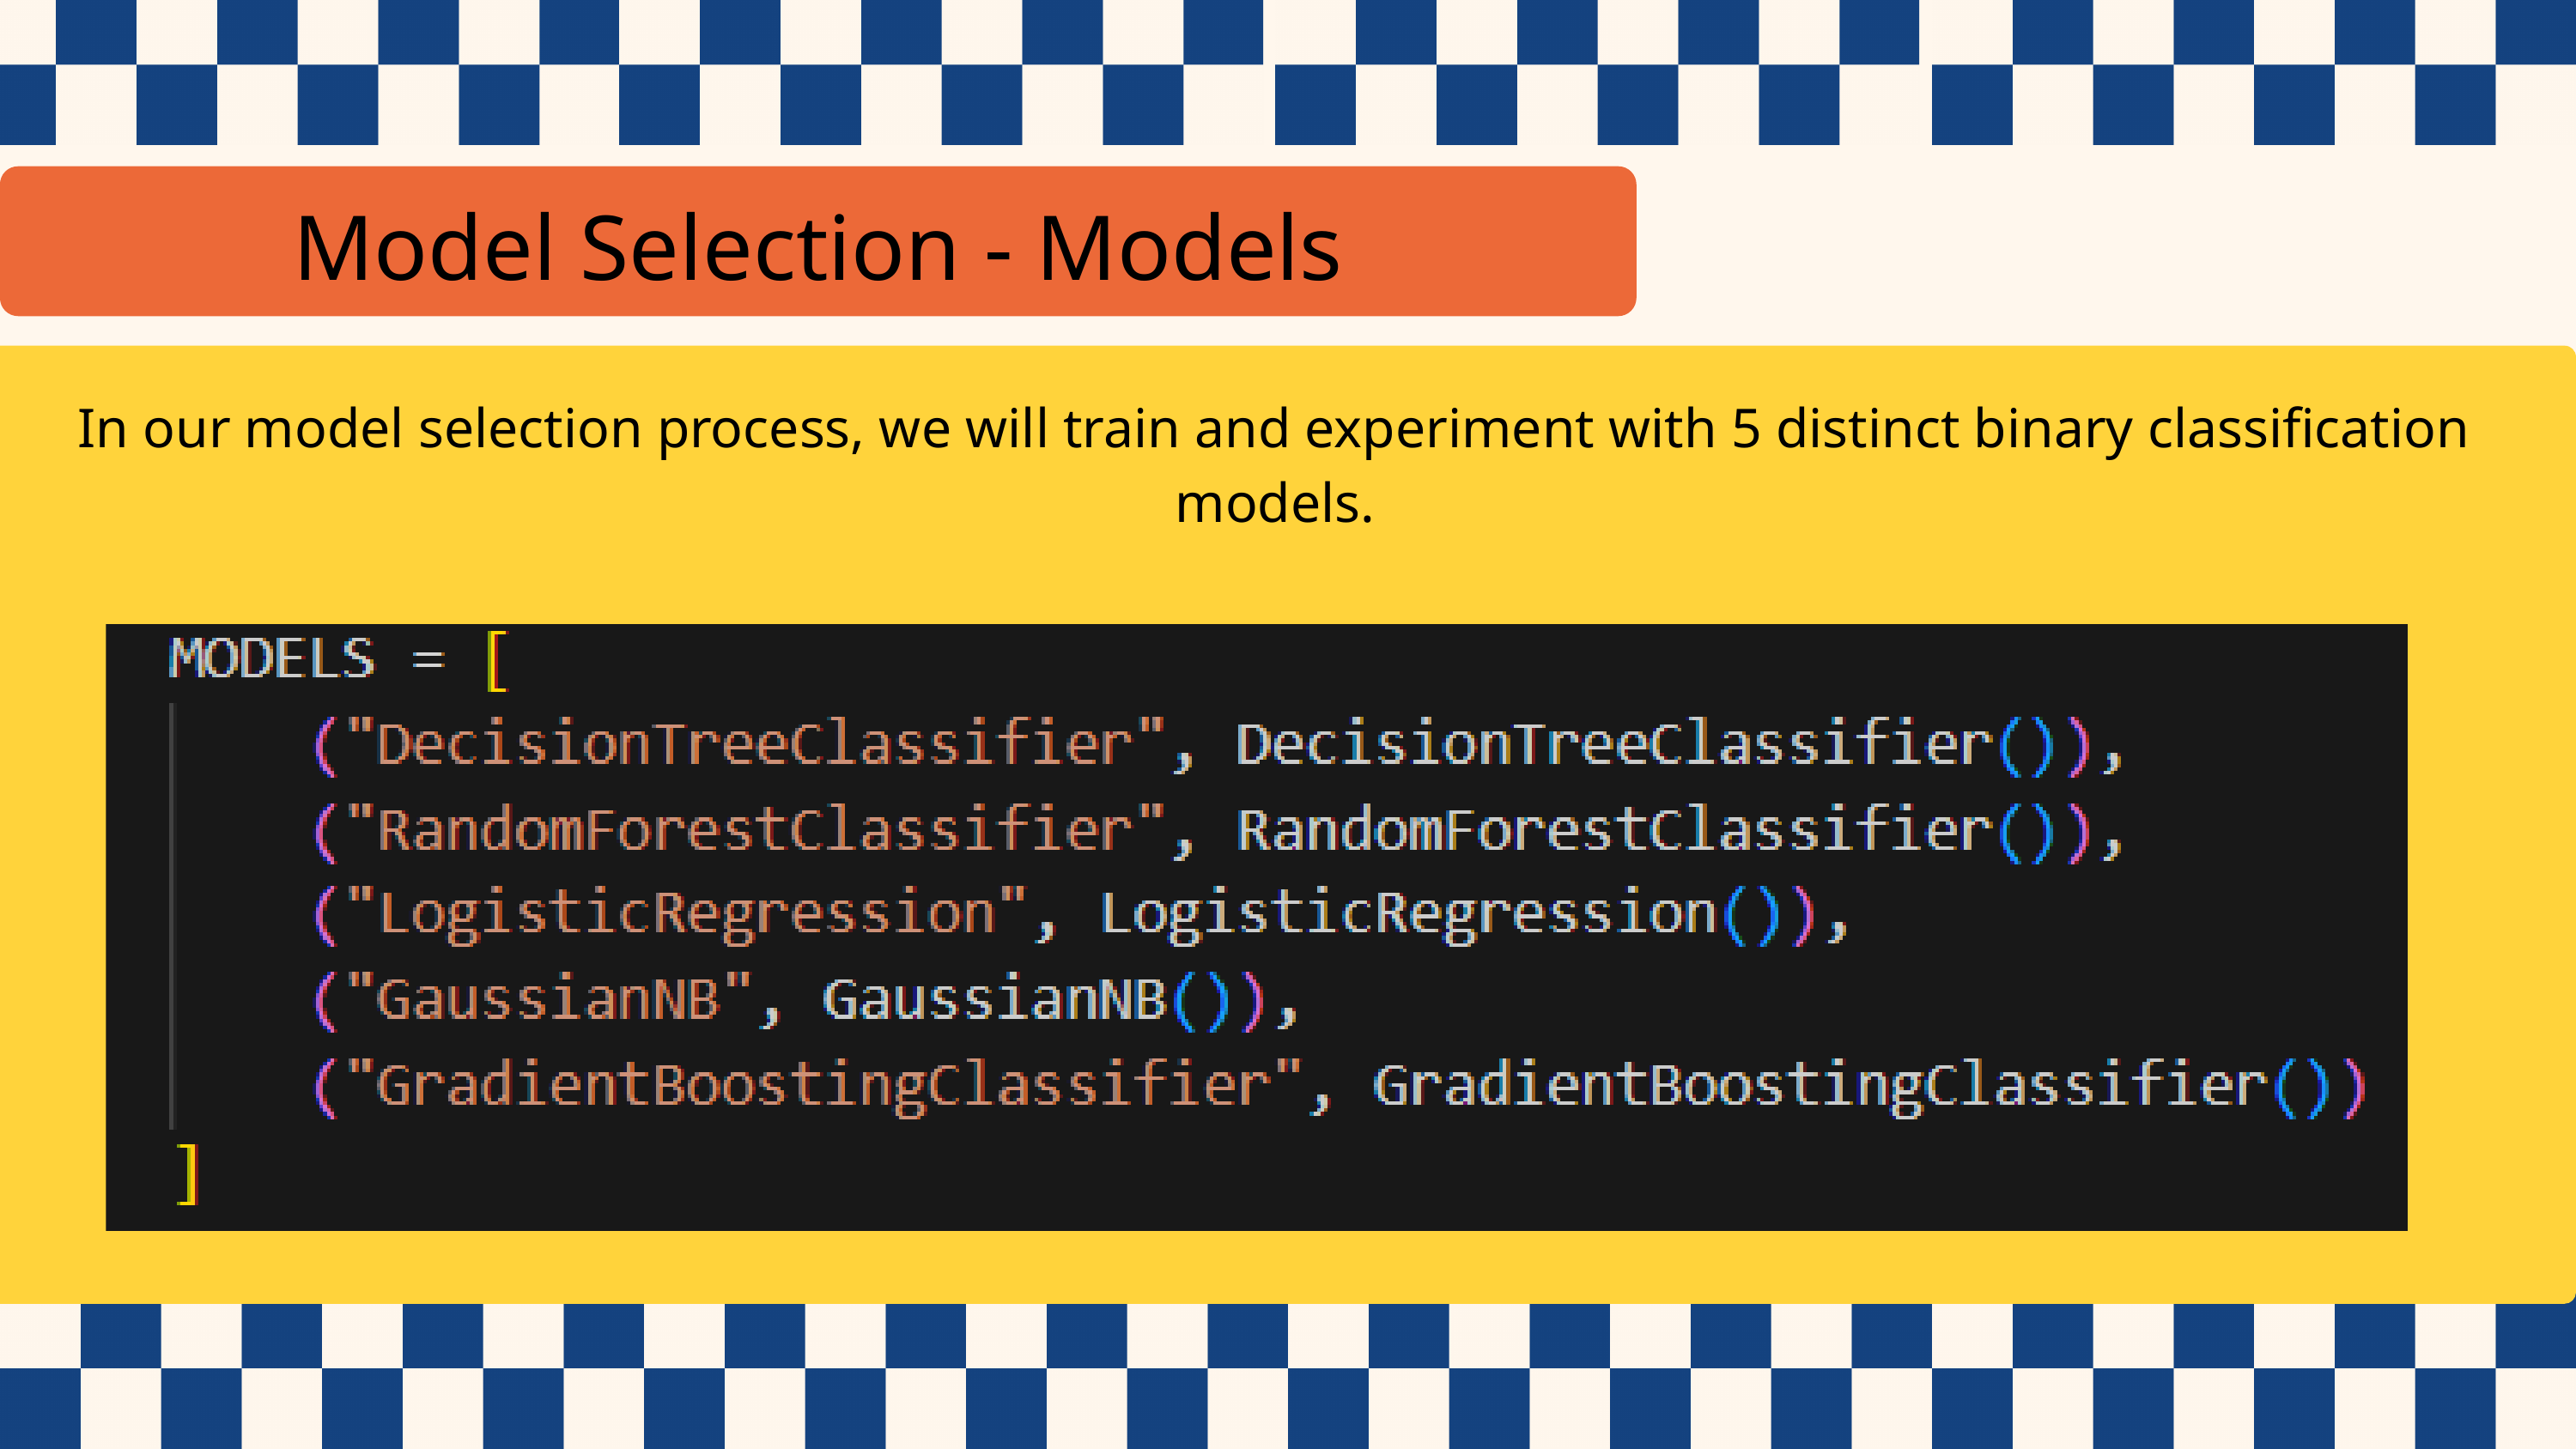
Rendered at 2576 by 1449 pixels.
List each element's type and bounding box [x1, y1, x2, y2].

text_box [0, 345, 2576, 1304]
text_box [1287, 1313, 1931, 1449]
text_box [1931, 0, 2576, 145]
text_box [619, 0, 1264, 145]
text_box [0, 1313, 643, 1449]
text_box [0, 0, 619, 145]
text_box [0, 166, 1637, 317]
text_box [1931, 1313, 2576, 1449]
text_box [1275, 0, 1920, 145]
text_box [643, 1313, 1287, 1449]
